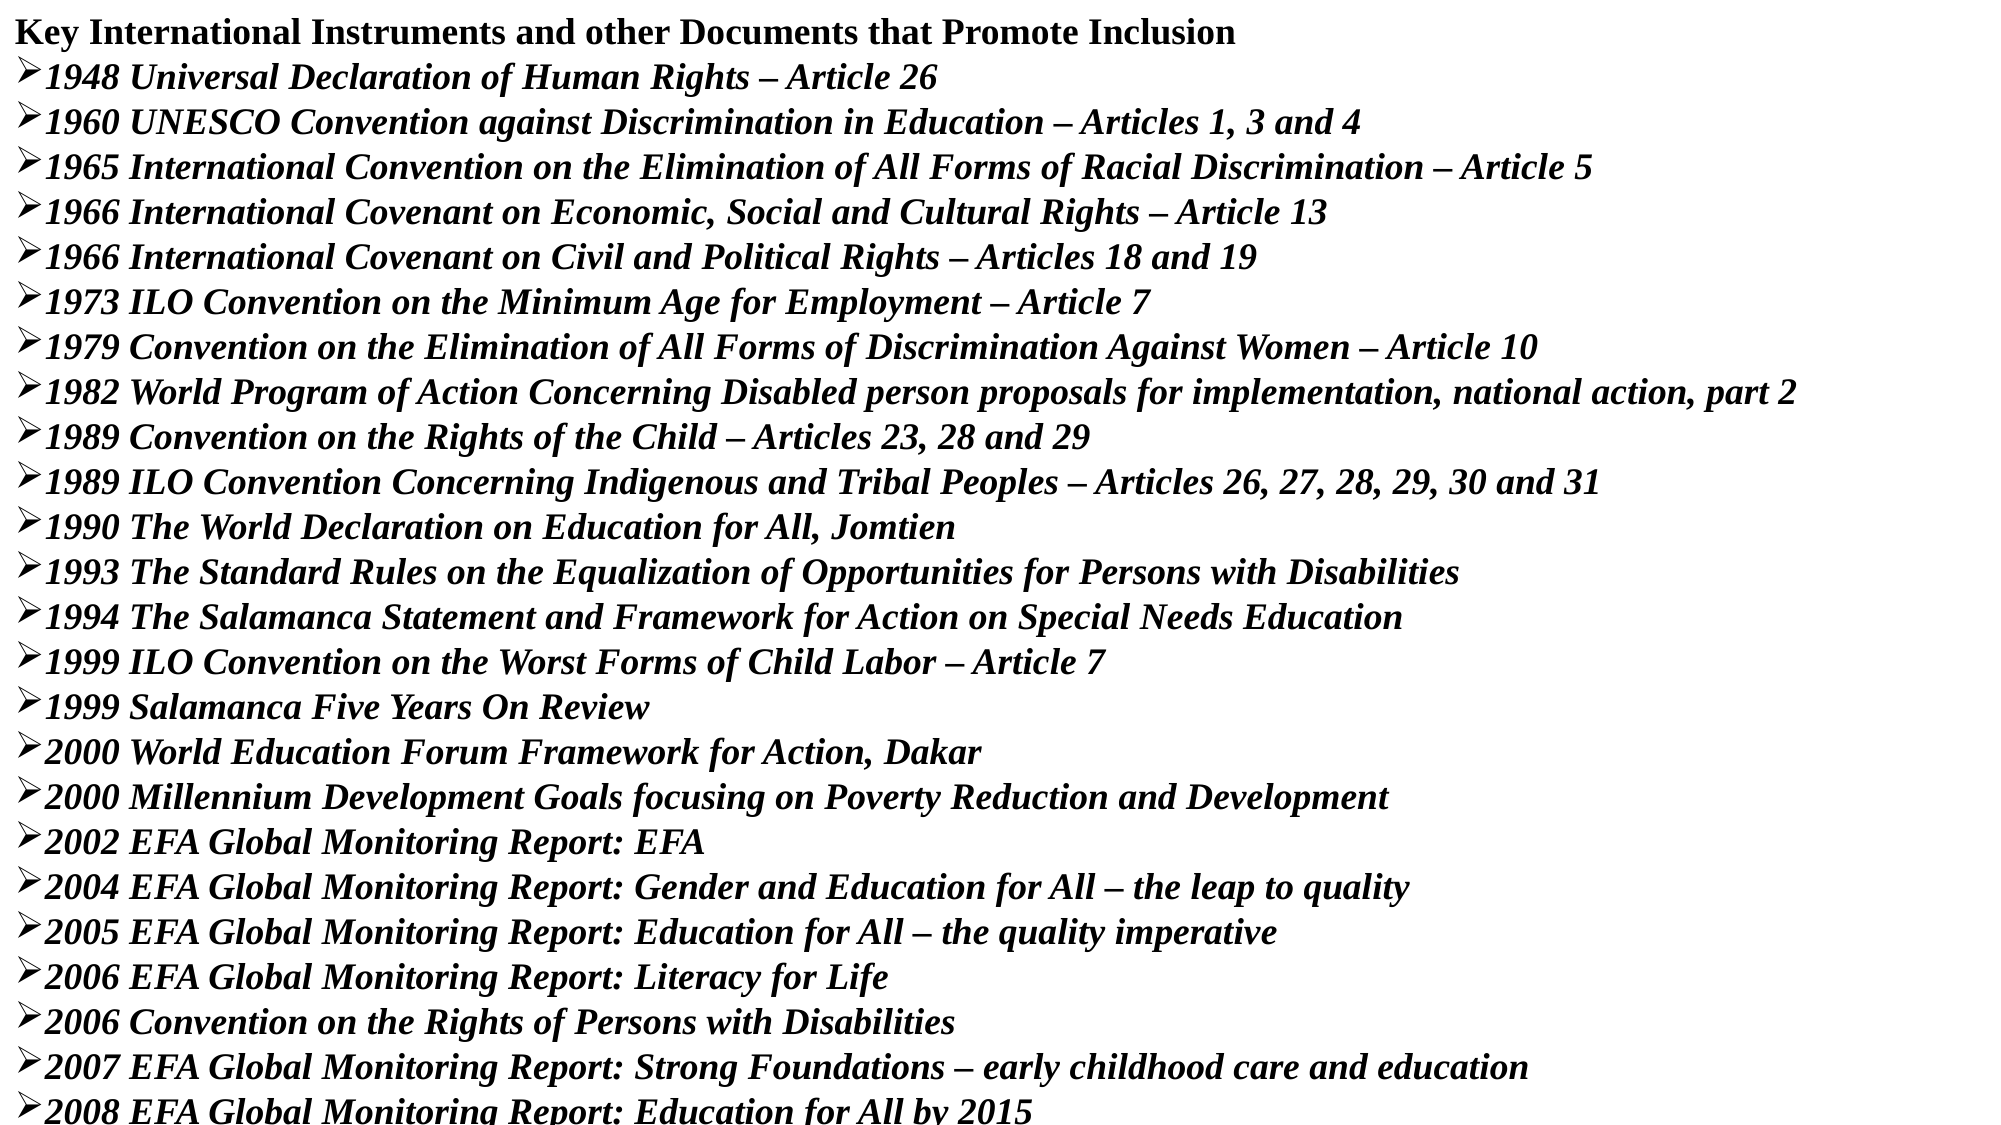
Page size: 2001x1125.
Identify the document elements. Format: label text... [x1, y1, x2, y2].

text_box Key International Instruments and other Documents that Promote Inclusion 1948 Universal Declaration of Human Rights – Article 26 1960 UNESCO Convention against Discrimination in Education – Articles 1, 3 and 4 1965 International Convention on the Elimination of All Forms of Racial Discrimination – Article 5 1966 International Covenant on Economic, Social and Cultural Rights – Article 13 1966 International Covenant on Civil and Political Rights – Articles 18 and 19 1973 ILO Convention on the Minimum Age for Employment – Article 7 1979 Convention on the Elimination of All Forms of Discrimination Against Women – Article 10 1982 World Program of Action Concerning Disabled person proposals for implementation, national action, part 2 1989 Convention on the Rights of the Child – Articles 23, 28 and 29 1989 ILO Convention Concerning Indigenous and Tribal Peoples – Articles 26, 27, 28, 29, 30 and 31 1990 The World Declaration on Education for All, Jomtien 1993 The Standard Rules on the Equalization of Opportunities for Persons with Disabilities 1994 The Salamanca Statement and Framework for Action on Special Needs Education 1999 ILO Convention on the Worst Forms of Child Labor – Article 7 1999 Salamanca Five Years On Review 2000 World Education Forum Framework for Action, Dakar 2000 Millennium Development Goals focusing on Poverty Reduction and Development 2002 EFA Global Monitoring Report: EFA 2004 EFA Global Monitoring Report: Gender and Education for All – the leap to quality 2005 EFA Global Monitoring Report: Education for All – the quality imperative 2006 EFA Global Monitoring Report: Literacy for Life 2006 Convention on the Rights of Persons with Disabilities 2007 EFA Global Monitoring Report: Strong Foundations – early childhood care and education 2008 EFA Global Monitoring Report: Education for All by 2015 [0, 0, 2000, 1125]
